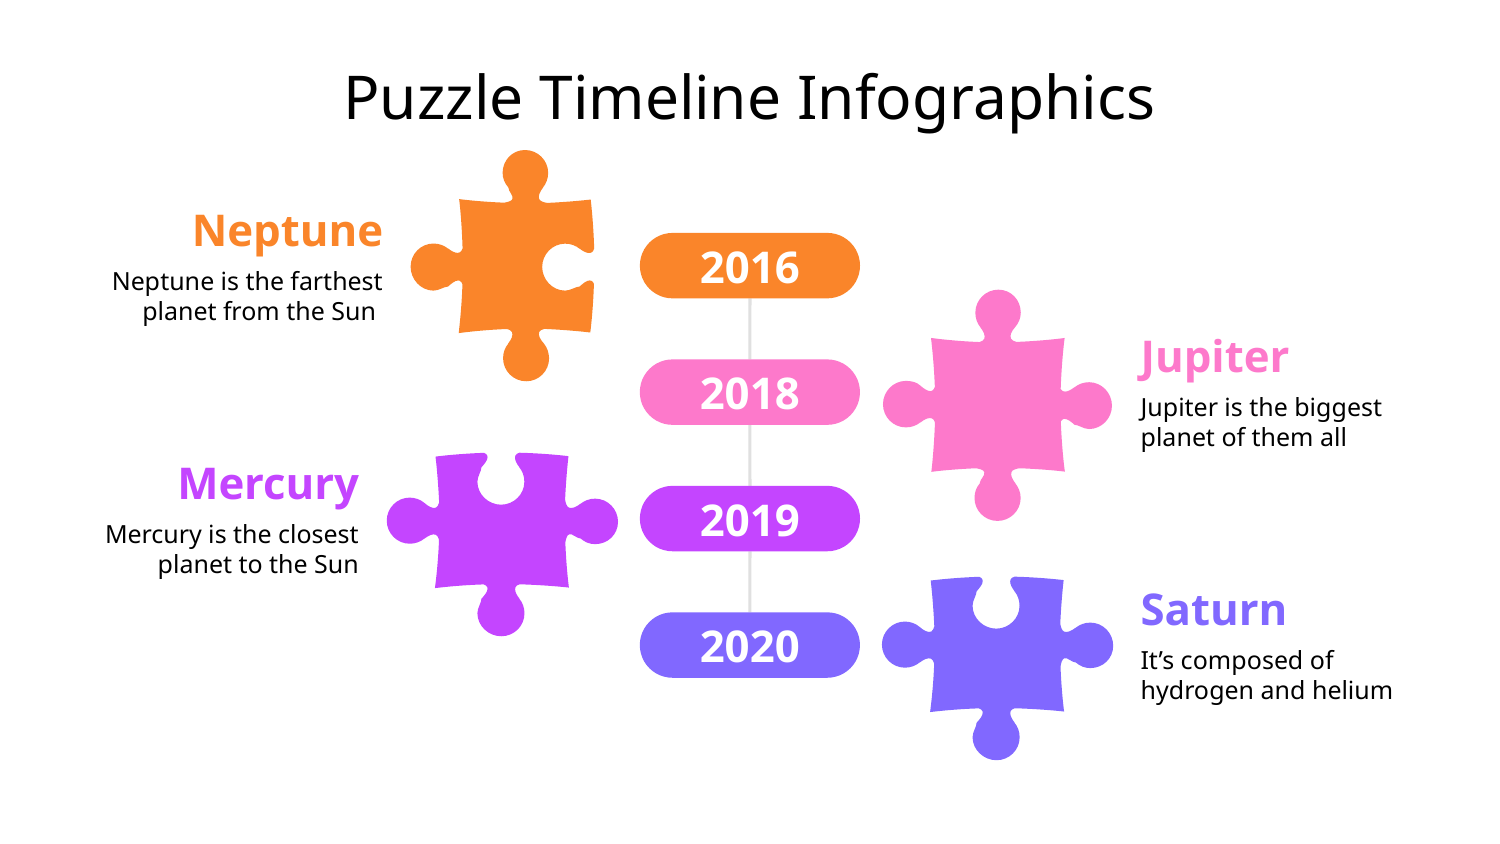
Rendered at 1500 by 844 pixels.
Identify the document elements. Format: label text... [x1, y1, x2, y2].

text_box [88, 149, 861, 382]
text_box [64, 446, 861, 637]
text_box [639, 572, 1436, 761]
title Puzzle Timeline Infographics [67, 75, 1433, 116]
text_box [639, 289, 1436, 522]
